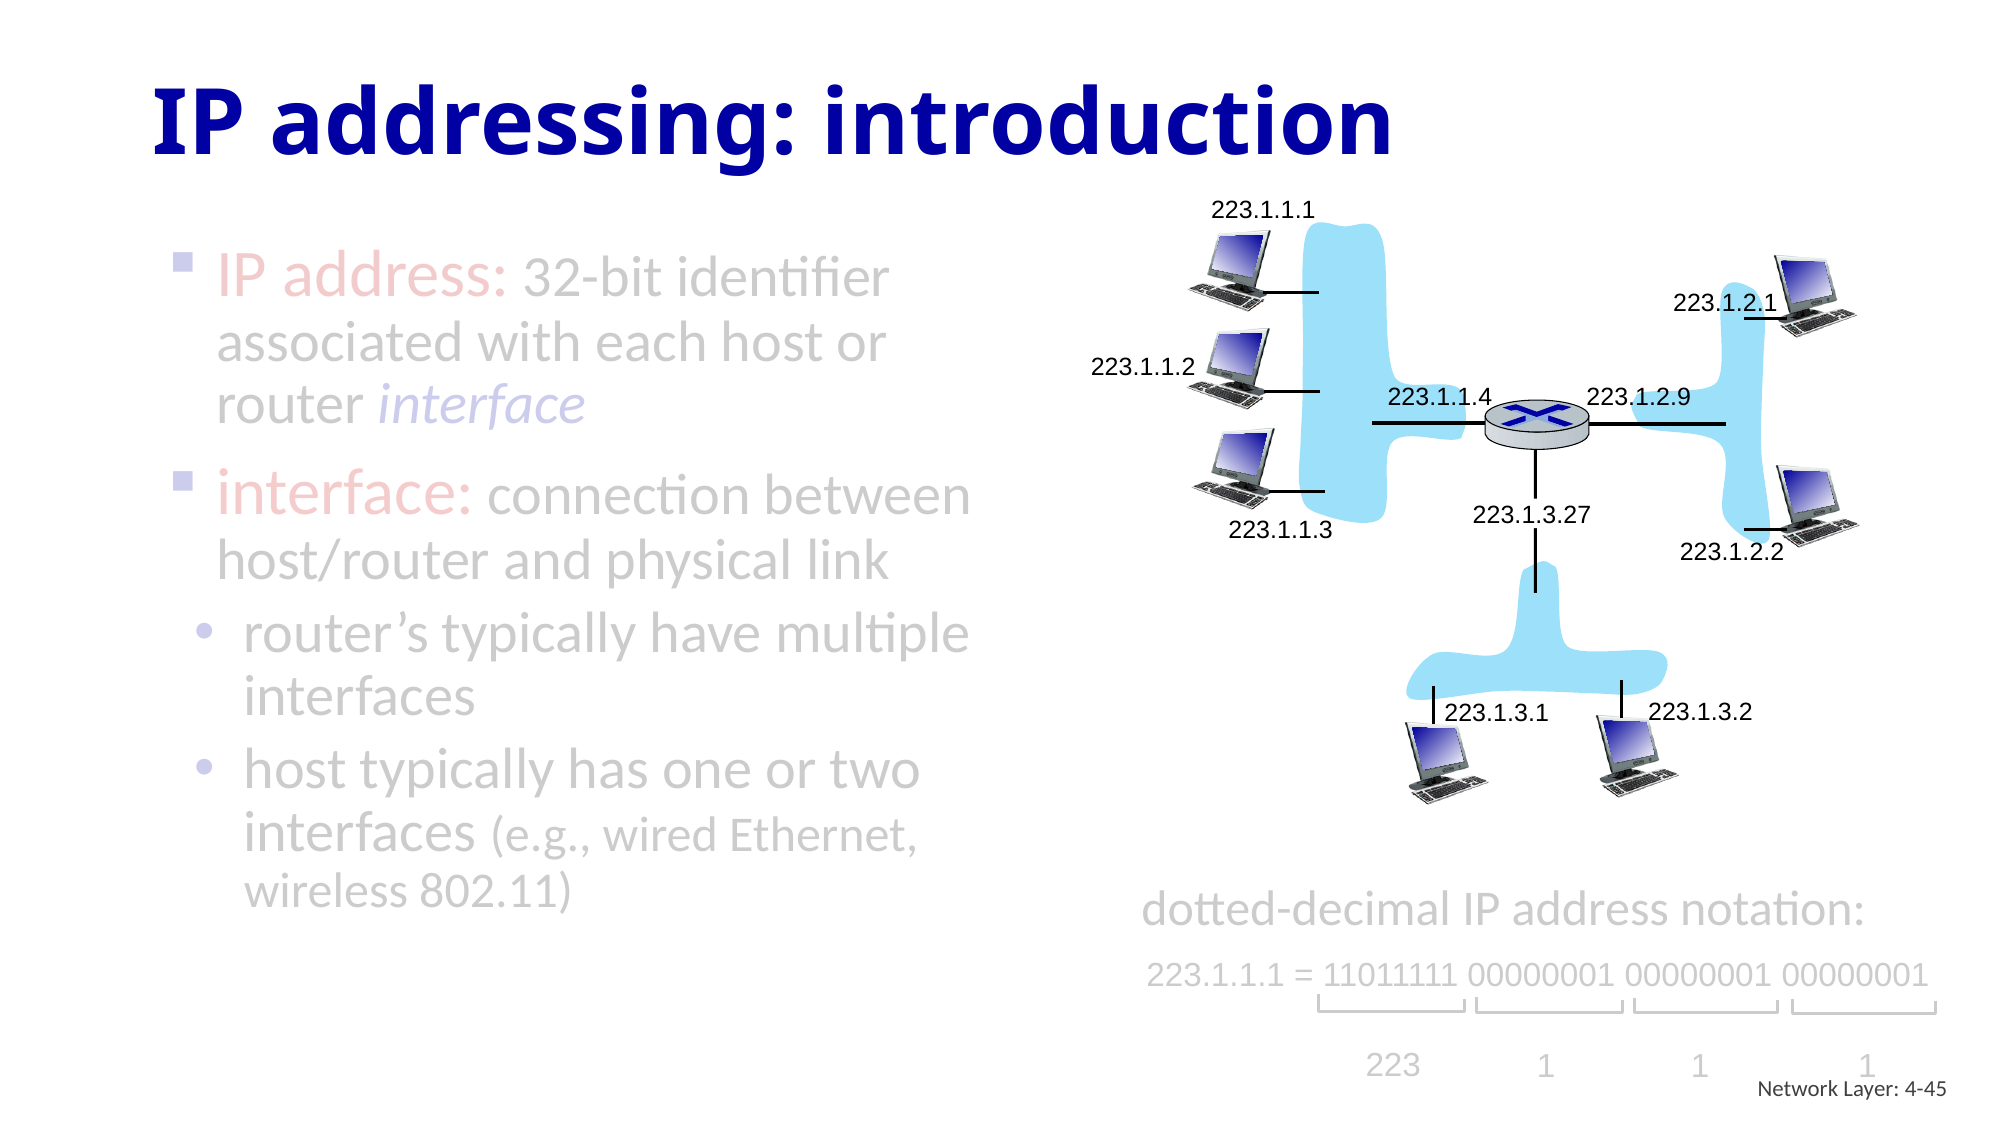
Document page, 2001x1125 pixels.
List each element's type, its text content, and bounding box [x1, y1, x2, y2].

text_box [1075, 343, 1166, 389]
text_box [1402, 718, 1509, 811]
text_box 223.1.1.1 [1196, 185, 1332, 231]
text_box [986, 846, 1952, 1125]
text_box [1771, 251, 1877, 344]
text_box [1171, 424, 1277, 516]
text_box 223.1.2.1 [1658, 279, 1771, 325]
text_box 223.1.1.3 [1213, 506, 1349, 552]
title IP addressing: introduction [137, 51, 1863, 198]
text_box [1636, 325, 1771, 528]
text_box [1485, 399, 1589, 450]
text_box [1298, 223, 1467, 523]
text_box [1166, 324, 1272, 416]
text_box [1406, 561, 1668, 700]
text_box 223.1.3.2 [1633, 688, 1769, 733]
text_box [1773, 461, 1880, 554]
text_box 223.1.1.4 [1372, 373, 1508, 418]
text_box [1167, 226, 1273, 318]
text_box 223.1.2.9 [1571, 373, 1707, 419]
text_box [95, 205, 1062, 1059]
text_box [1593, 711, 1699, 804]
text_box 223.1.2.2 [1665, 528, 1800, 573]
slide_number Network Layer: 4-45 [1512, 1056, 1963, 1117]
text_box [1457, 491, 1608, 537]
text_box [1124, 945, 1953, 1101]
text_box 223.1.3.1 [1435, 688, 1565, 734]
